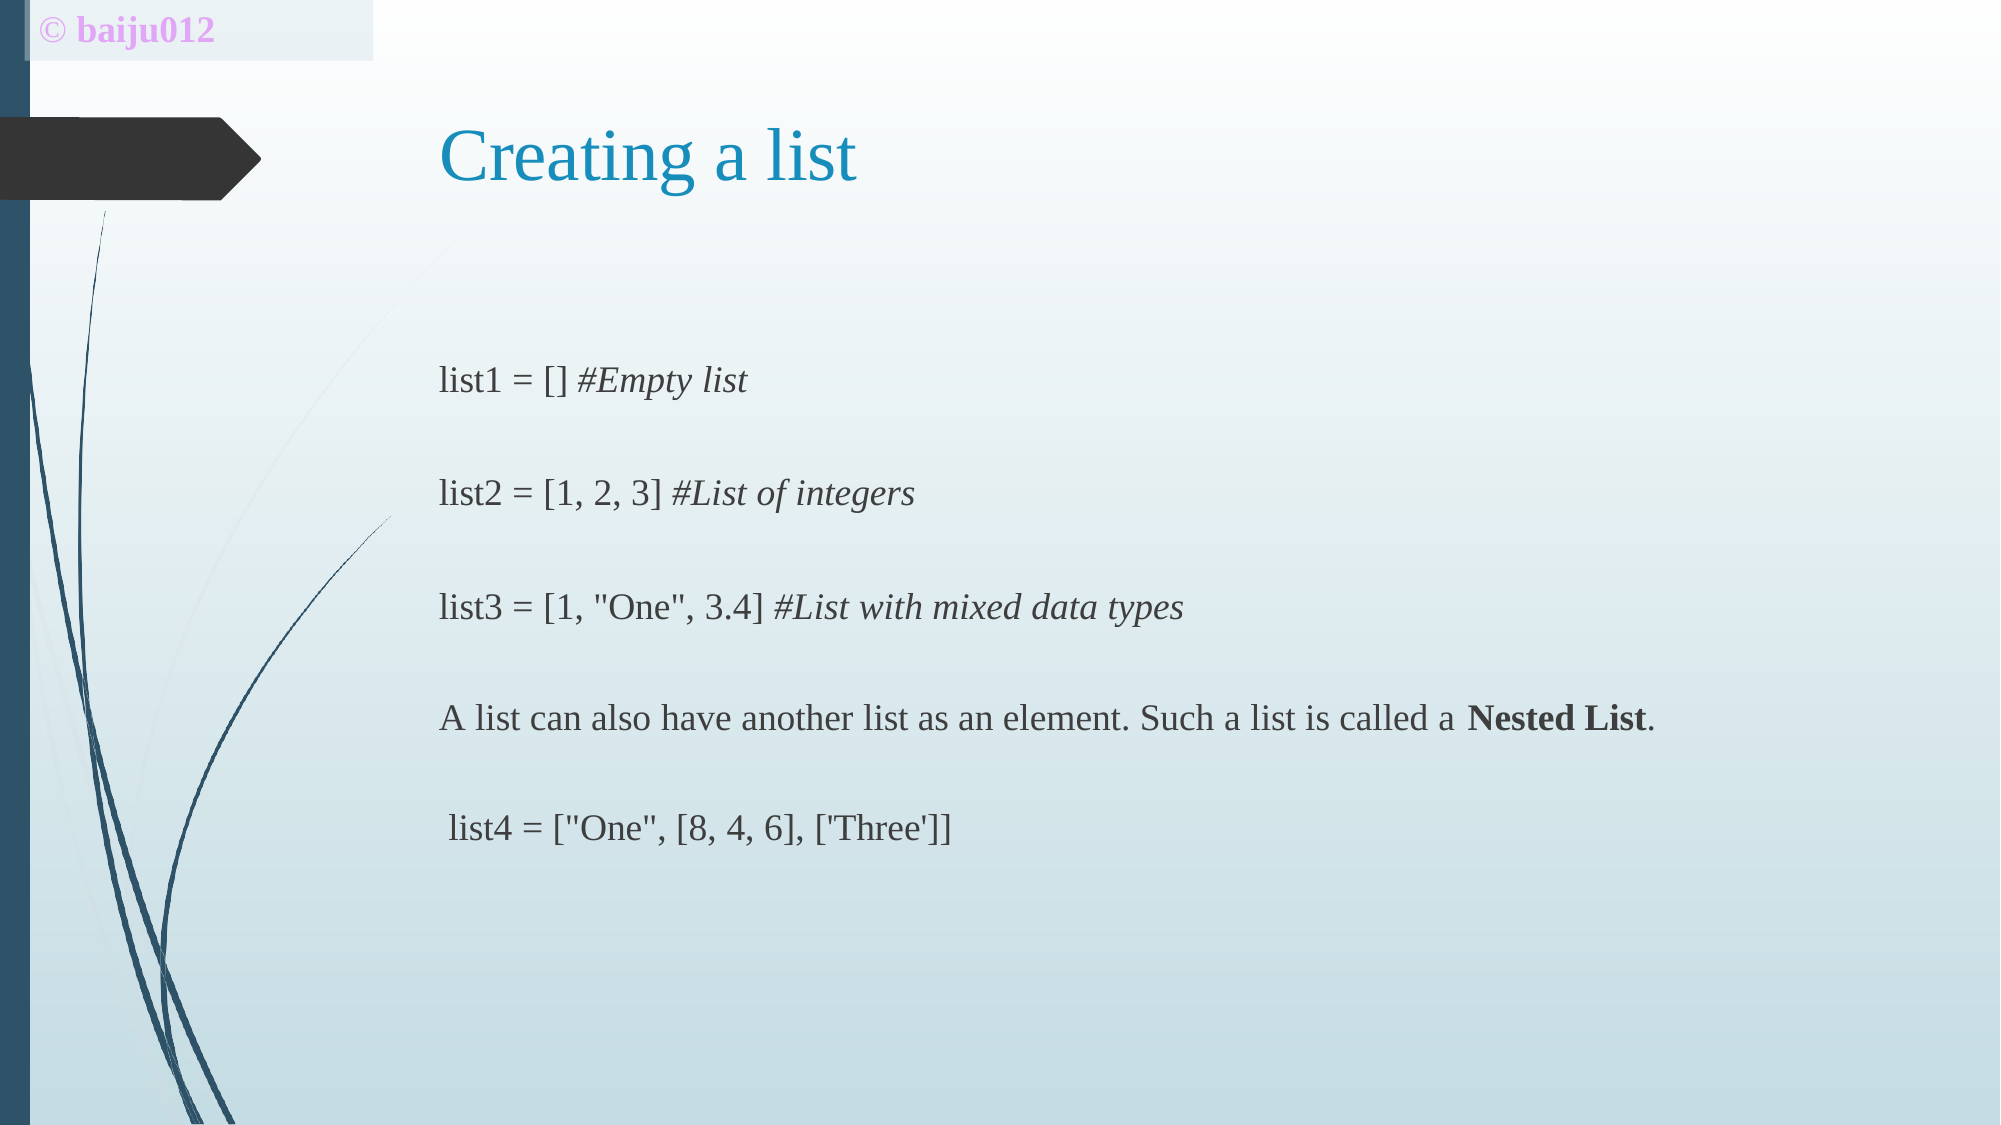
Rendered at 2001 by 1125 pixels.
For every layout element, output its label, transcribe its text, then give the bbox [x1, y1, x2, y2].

picture [30, 61, 36, 117]
title © baiju012 [36, 2, 309, 193]
picture [30, 0, 2000, 1125]
text_box list1 = [] #Empty list list2 = [1, 2, 3] #List of integers list3 = [1, "One", 3.4] #List with mixed data types A list can also have another list as an element. Such a list is called a Nested List. list4 = ["One", [8, 4, 6], ['Three']] [436, 352, 1659, 849]
text_box Creating a list [437, 103, 861, 196]
